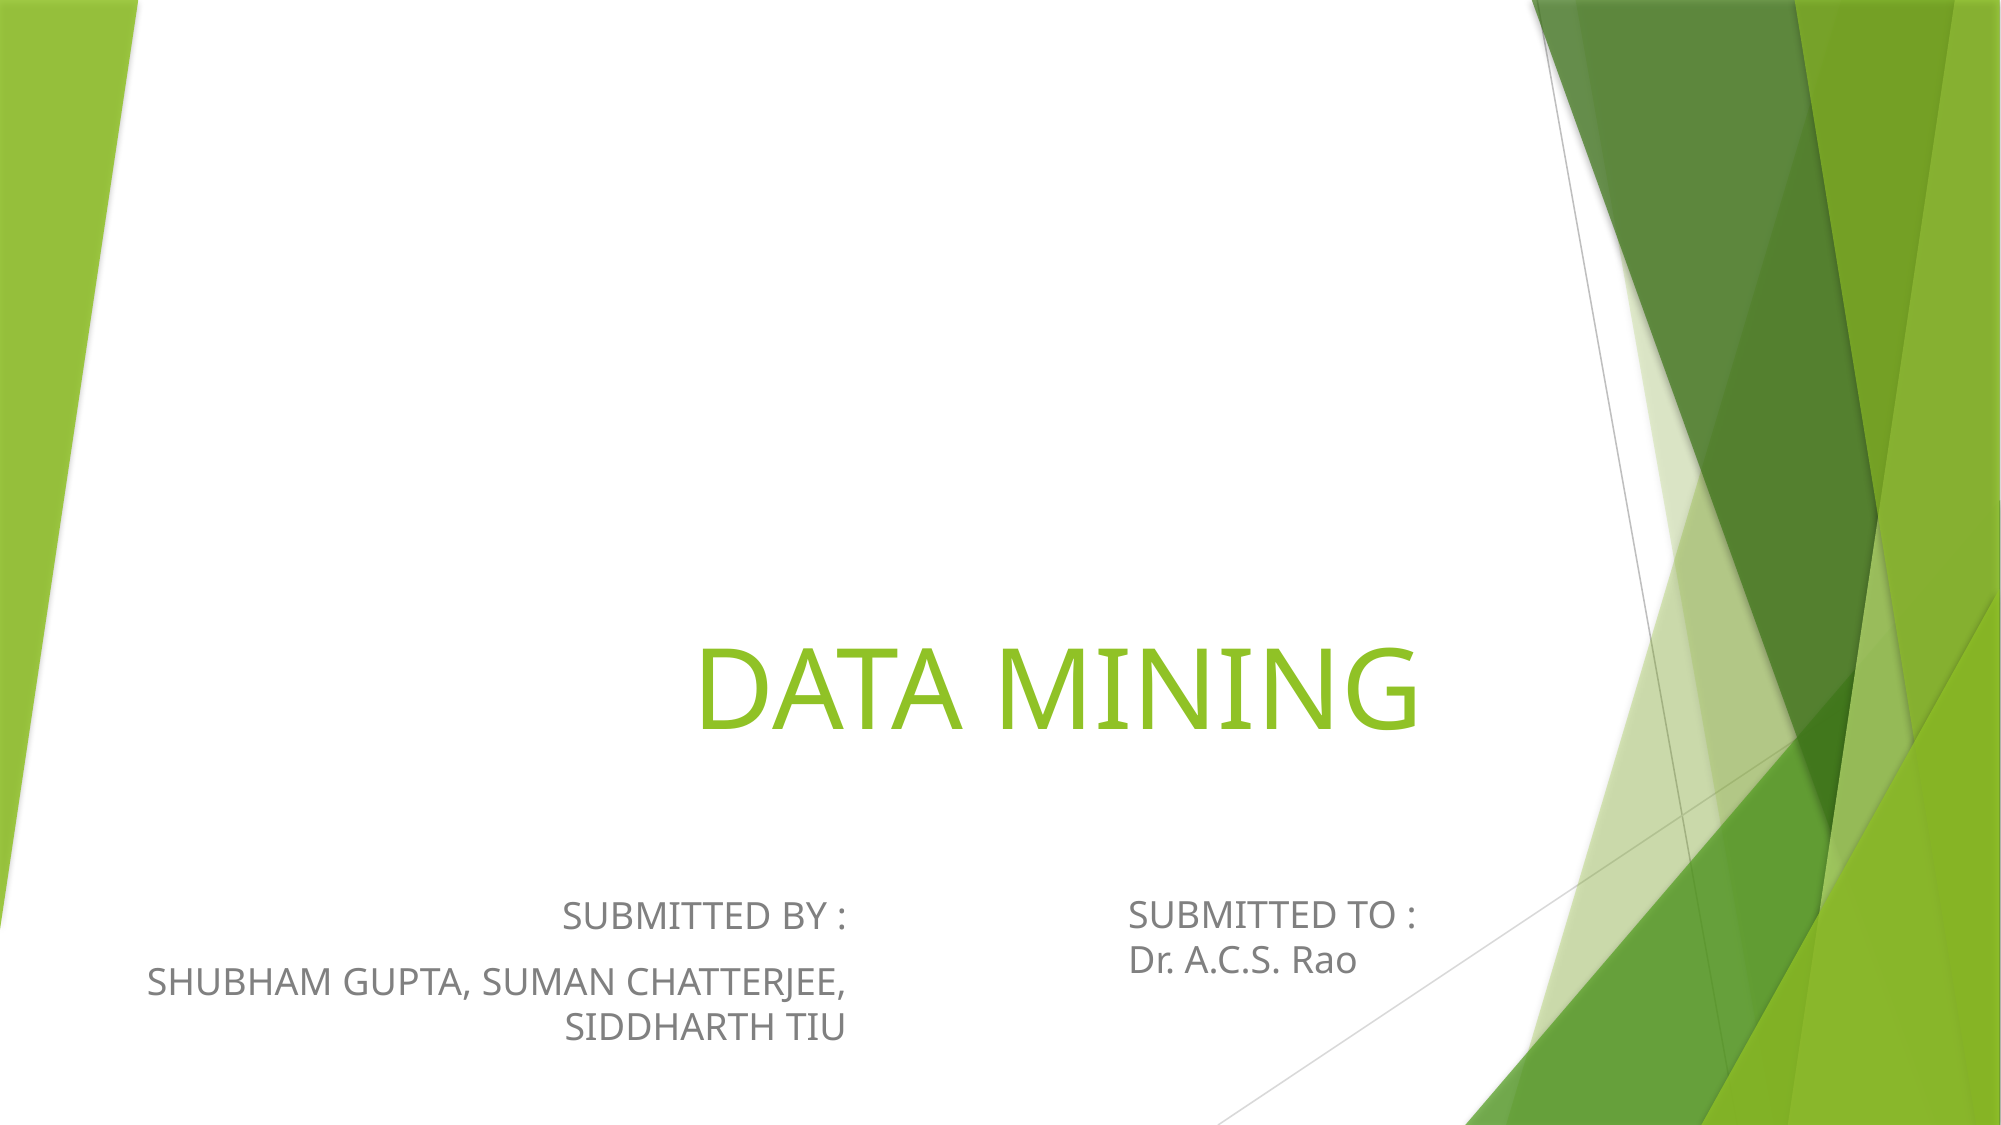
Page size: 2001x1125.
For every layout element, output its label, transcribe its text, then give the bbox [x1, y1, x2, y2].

title DATA MINING [164, 534, 1439, 760]
subtitle SUBMITTED BY : SHUBHAM GUPTA, SUMAN CHATTERJEE, SIDDHARTH TIU [78, 884, 863, 1065]
text_box SUBMITTED TO : Dr. A.C.S. Rao [1113, 884, 1439, 989]
